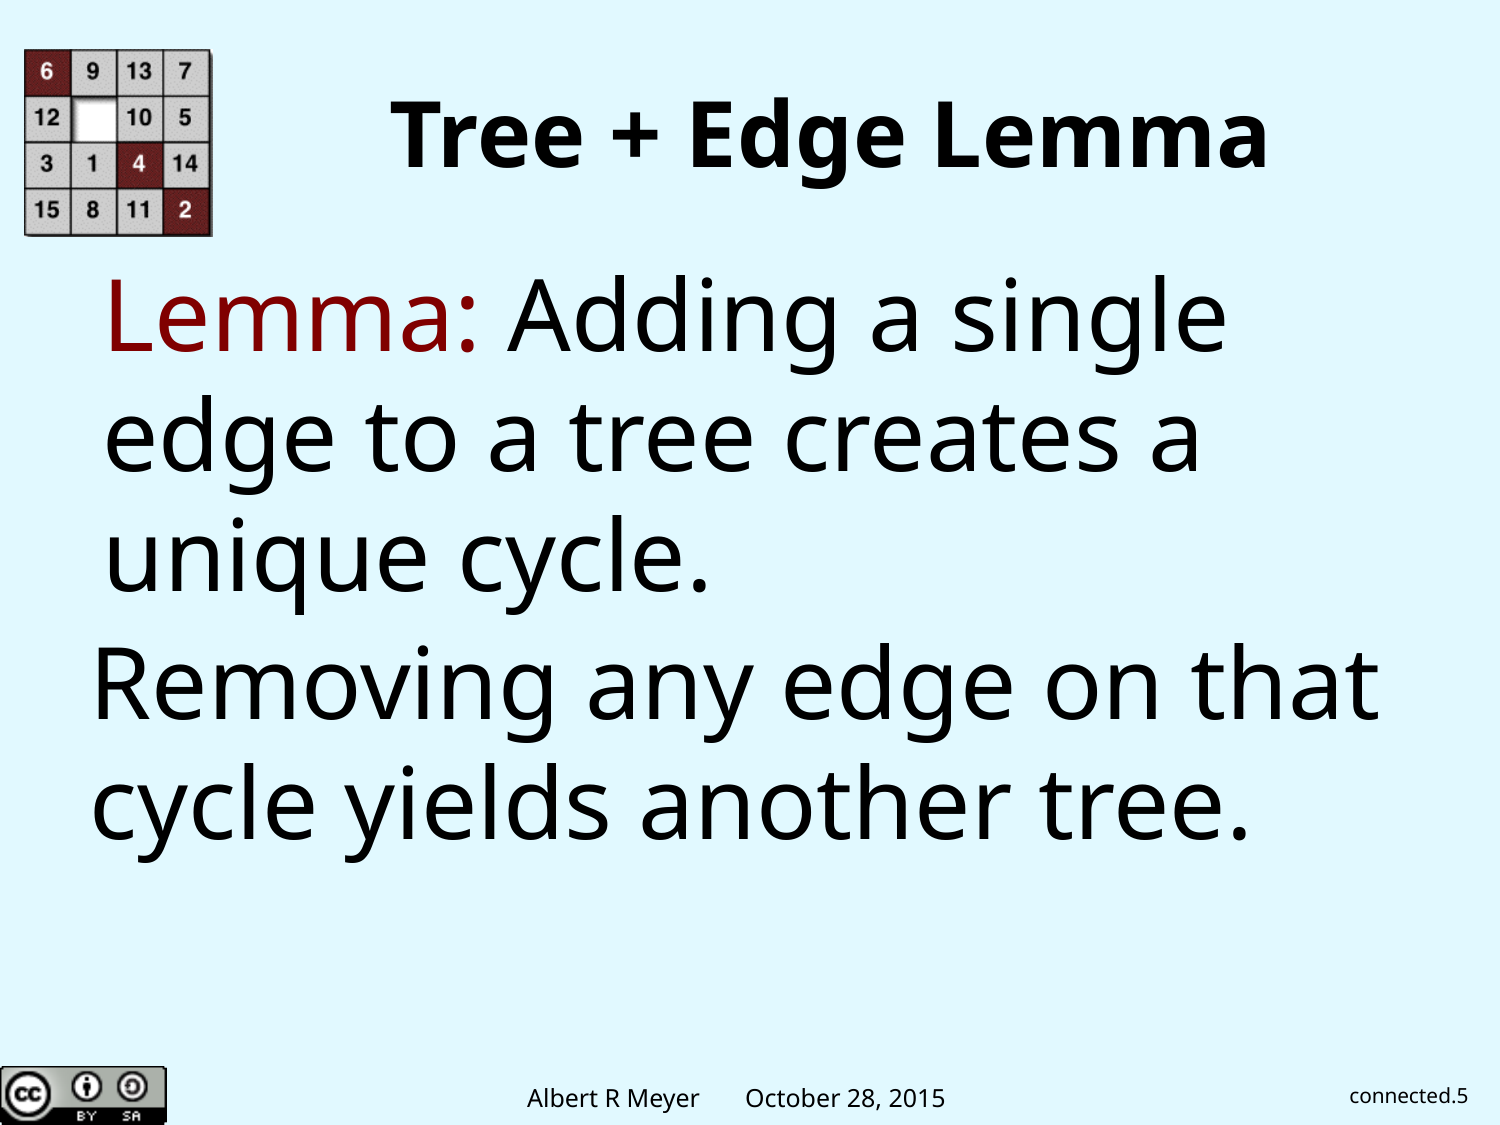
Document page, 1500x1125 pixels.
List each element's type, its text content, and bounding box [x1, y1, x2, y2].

text_box Tree + Edge Lemma [249, 49, 1413, 213]
picture [24, 49, 213, 237]
title Lemma: Adding a single edge to a tree creates a unique cycle. [87, 212, 1413, 651]
picture [0, 1066, 167, 1125]
slide_number connected.5 [1274, 1074, 1484, 1125]
text_box Removing any edge on that cycle yields another tree. [75, 612, 1396, 868]
